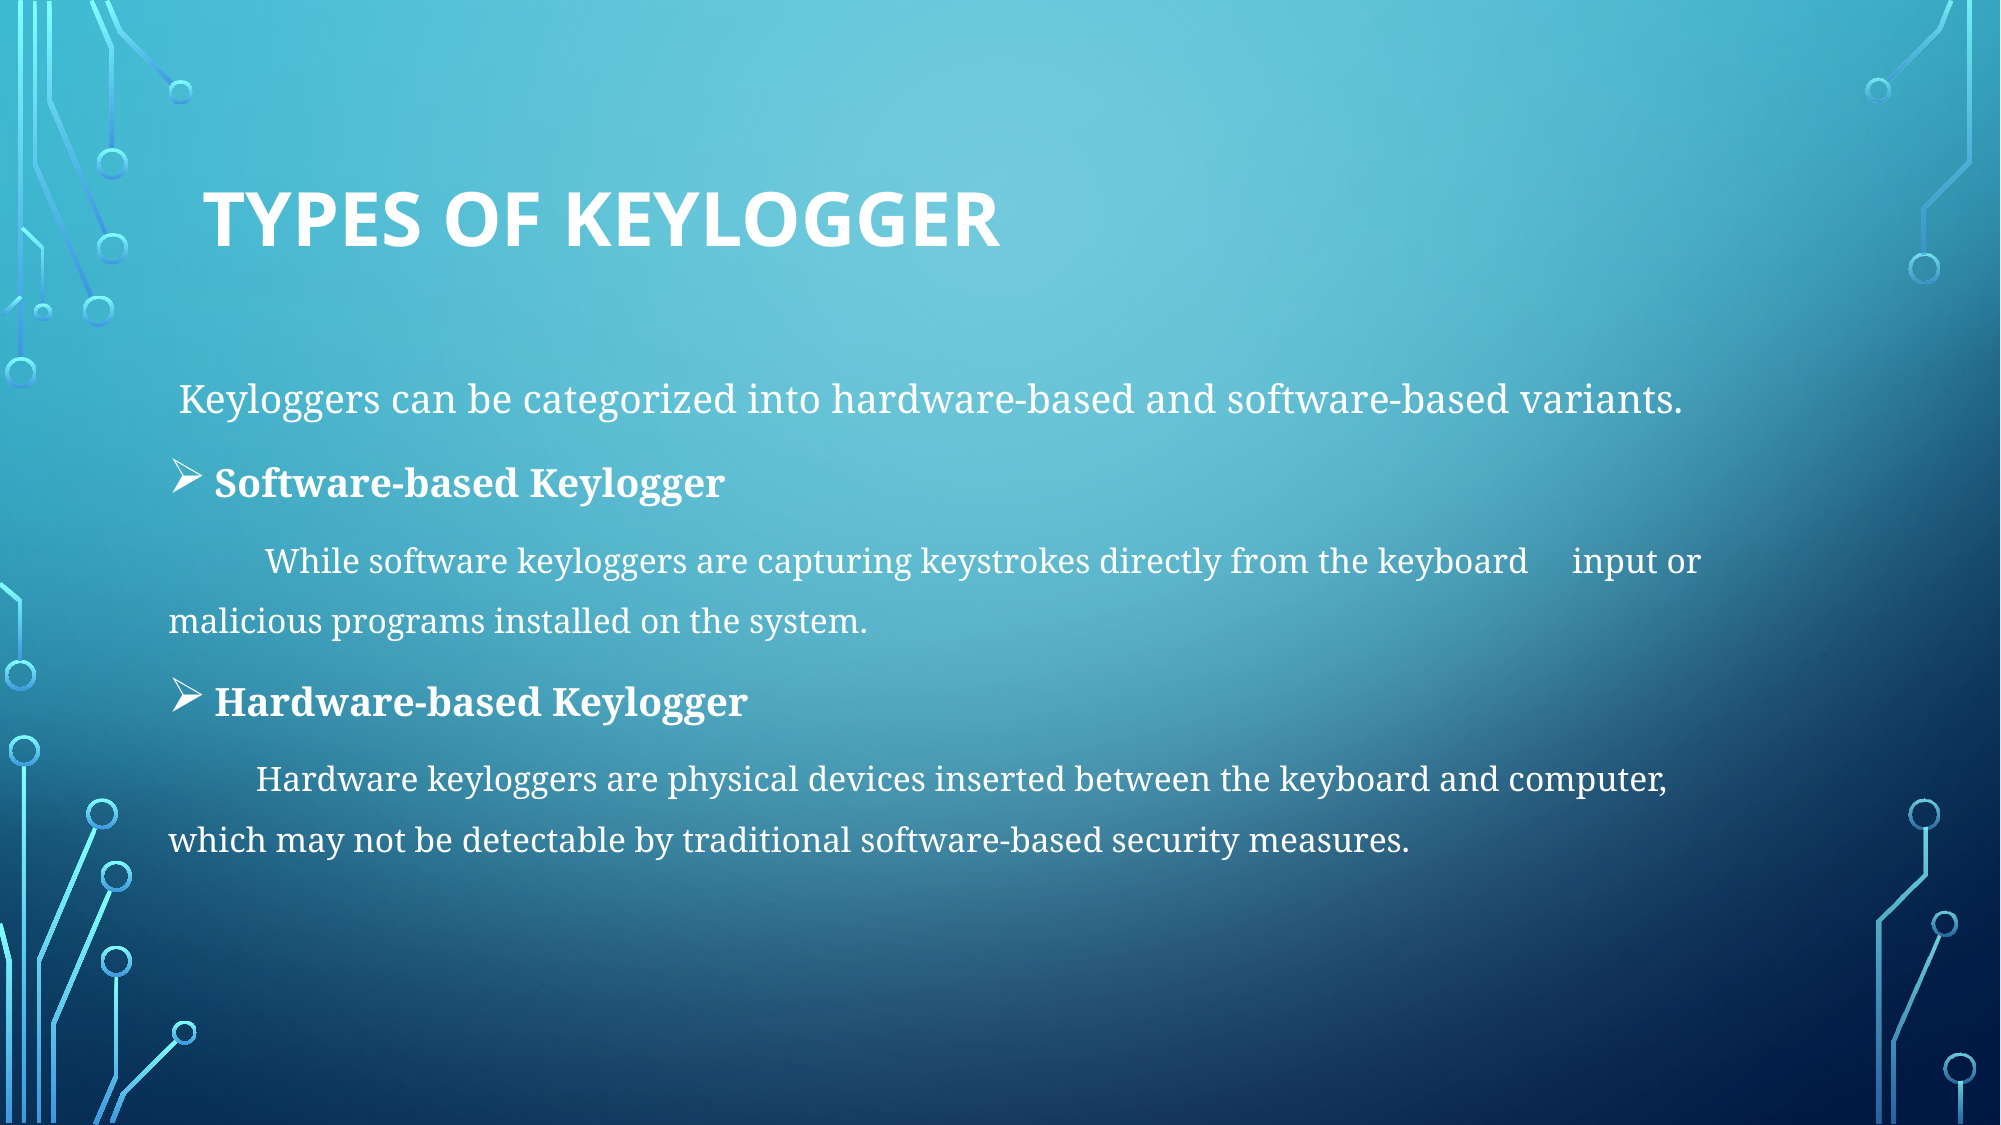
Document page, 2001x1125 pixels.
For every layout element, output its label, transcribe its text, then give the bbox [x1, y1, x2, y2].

title Types of Keylogger [187, 101, 1813, 344]
list Keyloggers can be categorized into hardware-based and software-based variants. Software-based Keylogger While software keyloggers are capturing keystrokes directly from the keyboard input or malicious programs installed on the system. Hardware-based Keylogger Hardware keyloggers are physical devices inserted between the keyboard and computer, which may not be detectable by traditional software-based security measures. [153, 343, 1779, 925]
